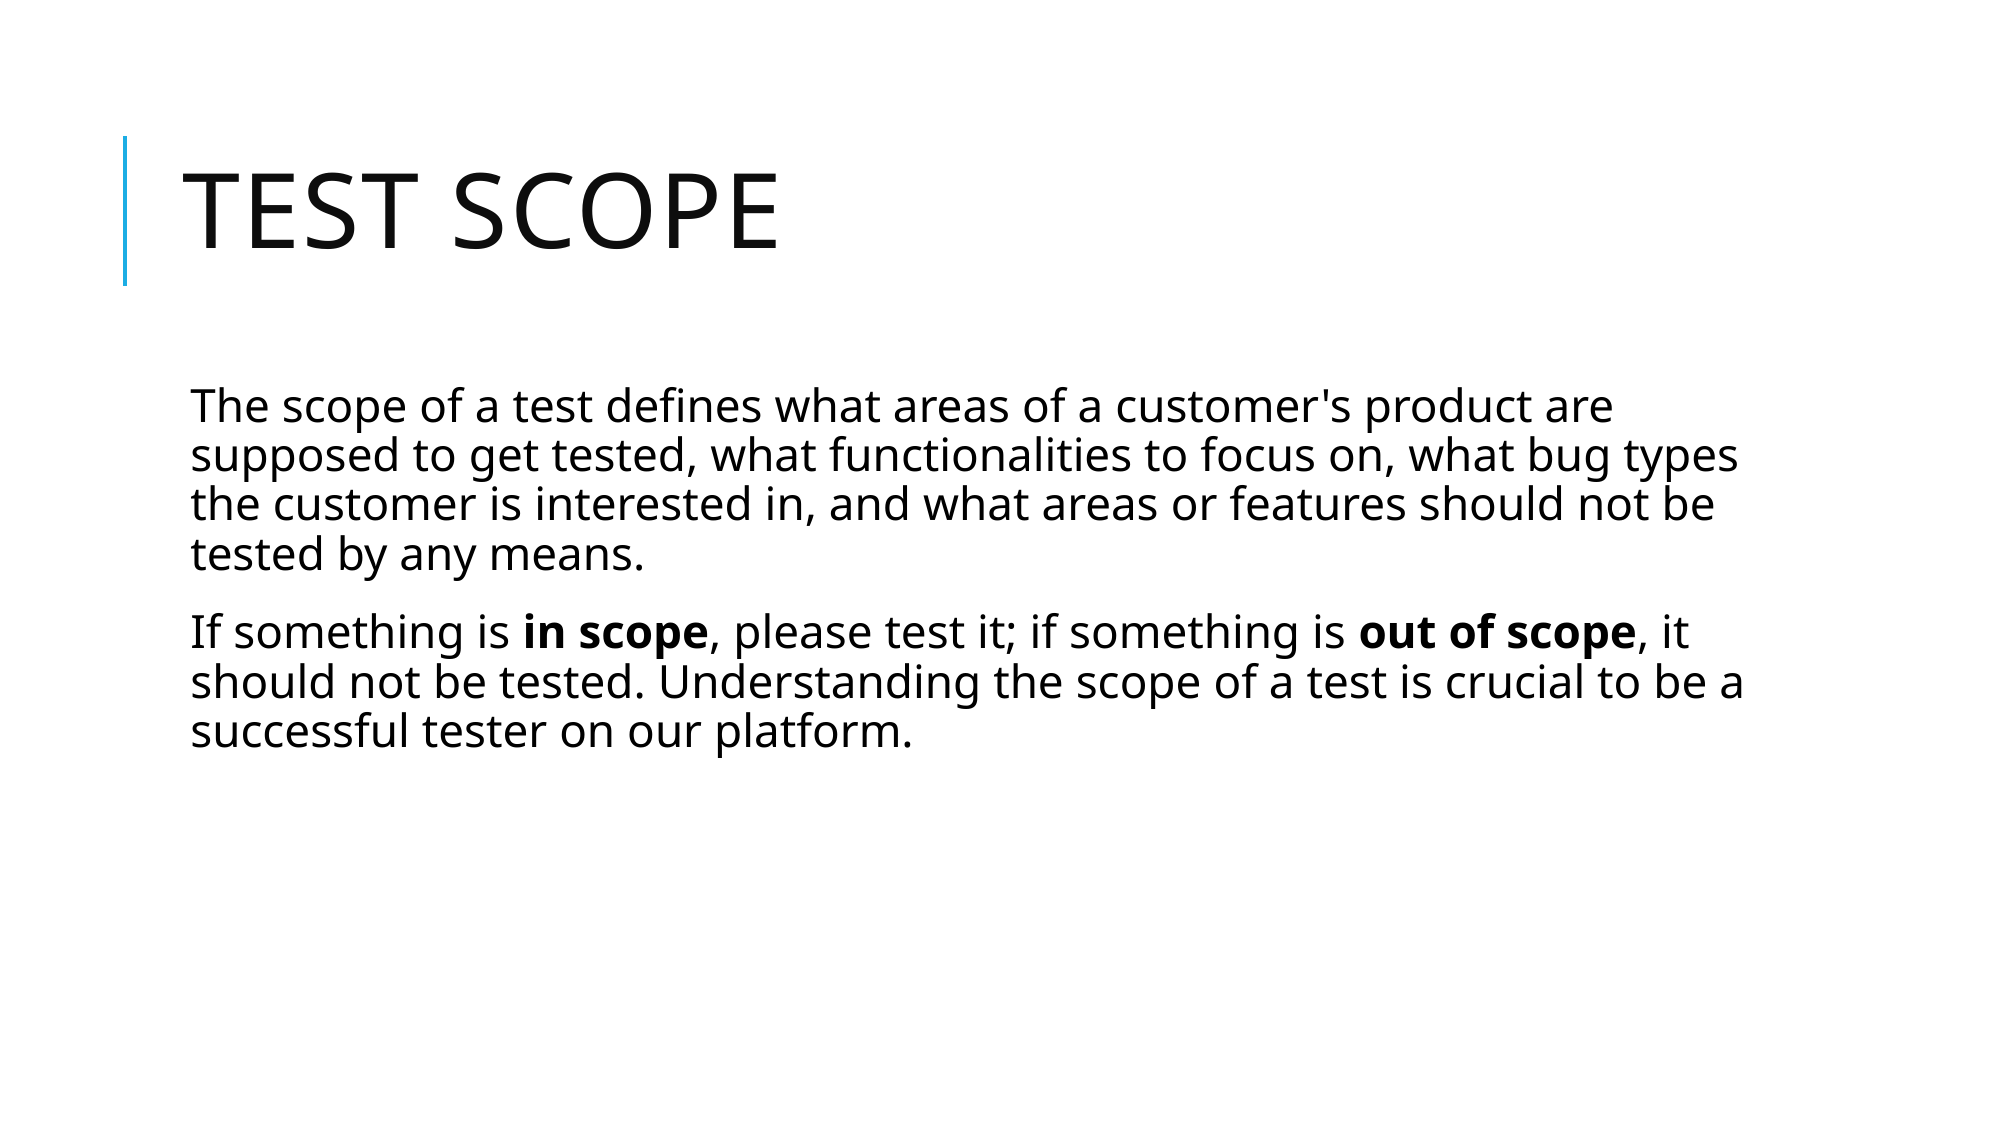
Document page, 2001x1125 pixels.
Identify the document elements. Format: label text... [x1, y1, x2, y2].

title TEST SCOPE [168, 96, 1763, 342]
list The scope of a test defines what areas of a customer's product are supposed to get tested, what functionalities to focus on, what bug types the customer is interested in, and what areas or features should not be tested by any means. If something is in scope, please test it; if something is out of scope, it should not be tested. Understanding the scope of a test is crucial to be a successful tester on our platform. [168, 375, 1763, 1035]
